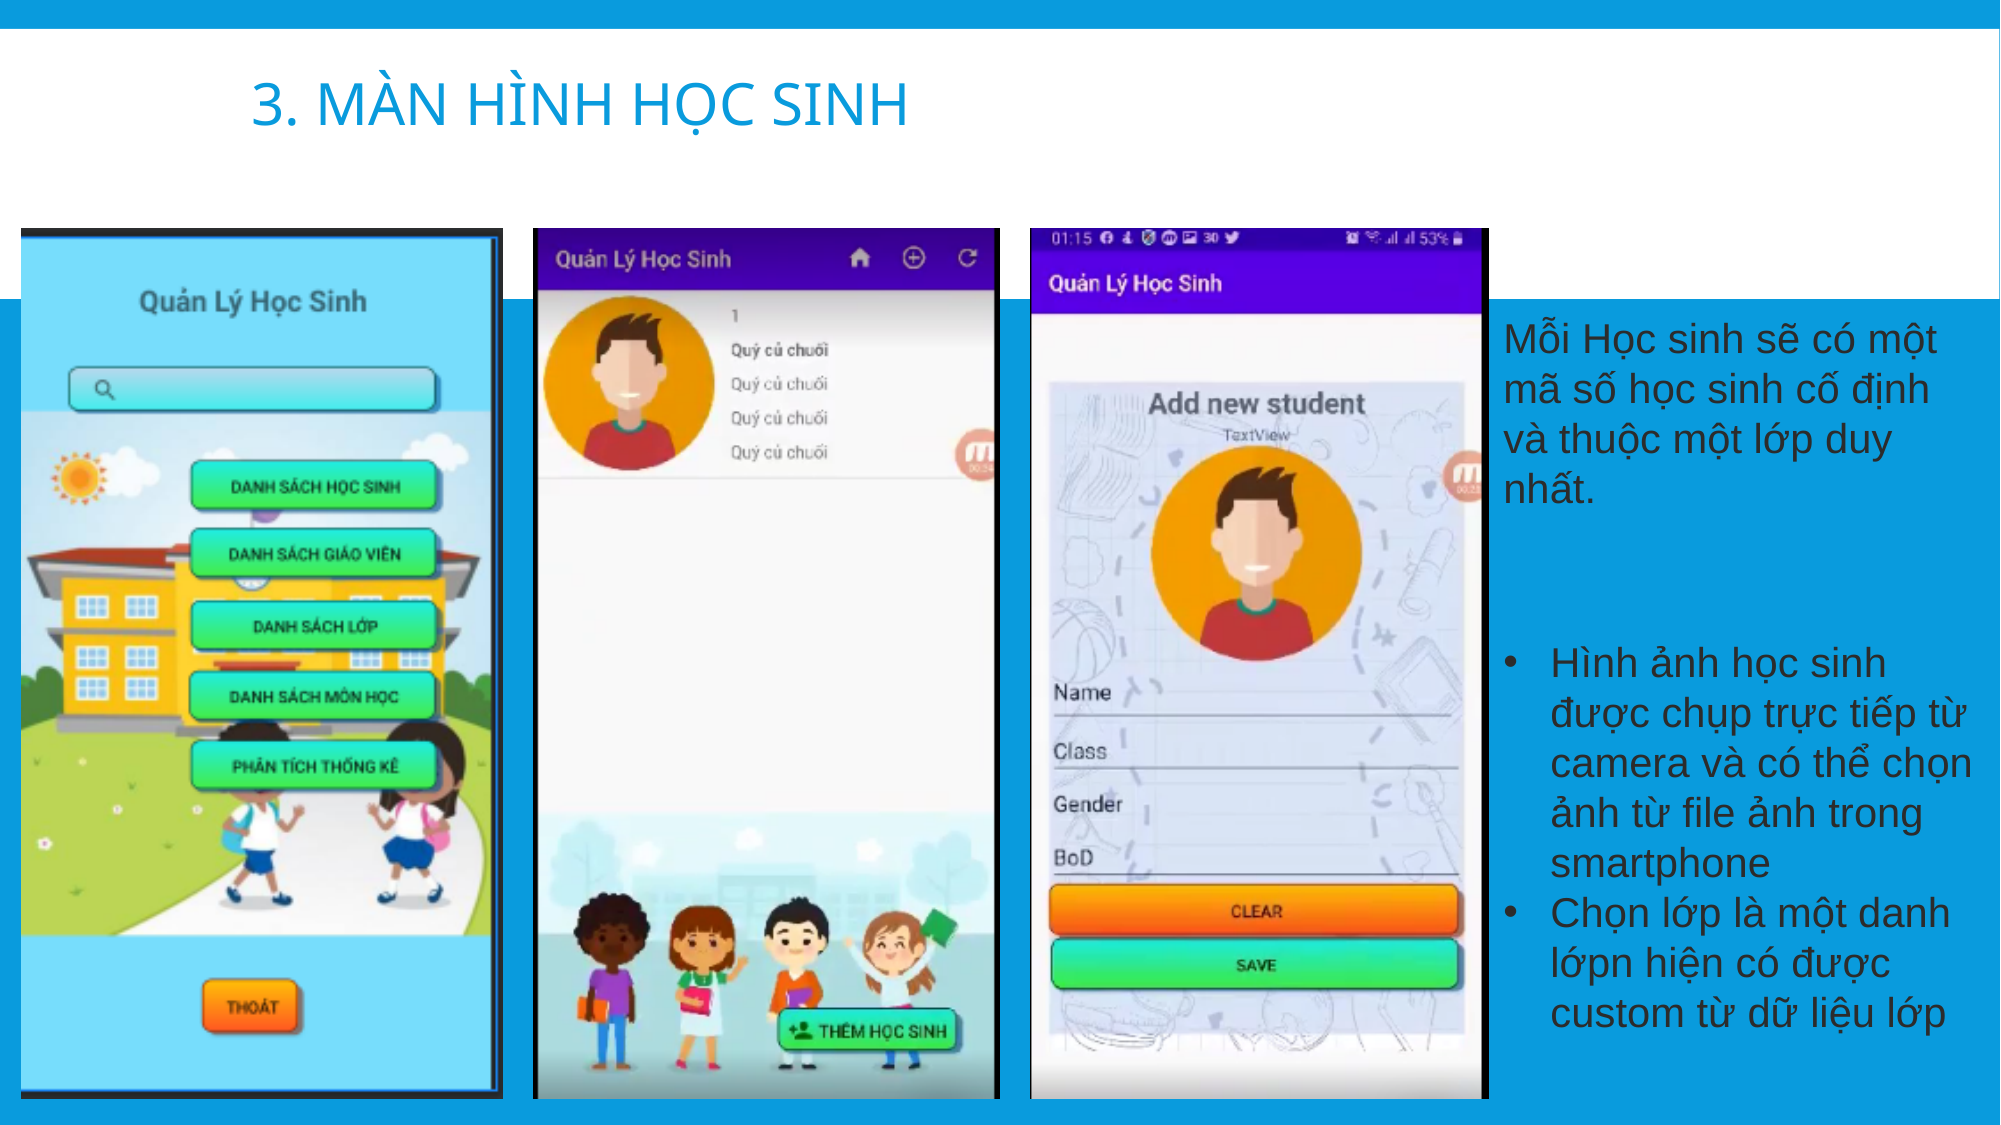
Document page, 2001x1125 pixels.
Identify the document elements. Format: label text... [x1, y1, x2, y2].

title 3. MÀN HÌNH học sinh [236, 0, 1862, 229]
picture [532, 228, 1001, 1098]
text_box Hình ảnh học sinh được chụp trực tiếp từ camera và có thể chọn ảnh từ file ảnh trong smartphone Chọn lớp là một danh lớpn hiện có được custom từ dữ liệu lớp [1494, 628, 2000, 1044]
picture [1029, 228, 1489, 1098]
text_box Mỗi Học sinh sẽ có một mã số học sinh cố định và thuộc một lớp duy nhất. [1494, 304, 2000, 520]
picture [21, 228, 504, 1098]
